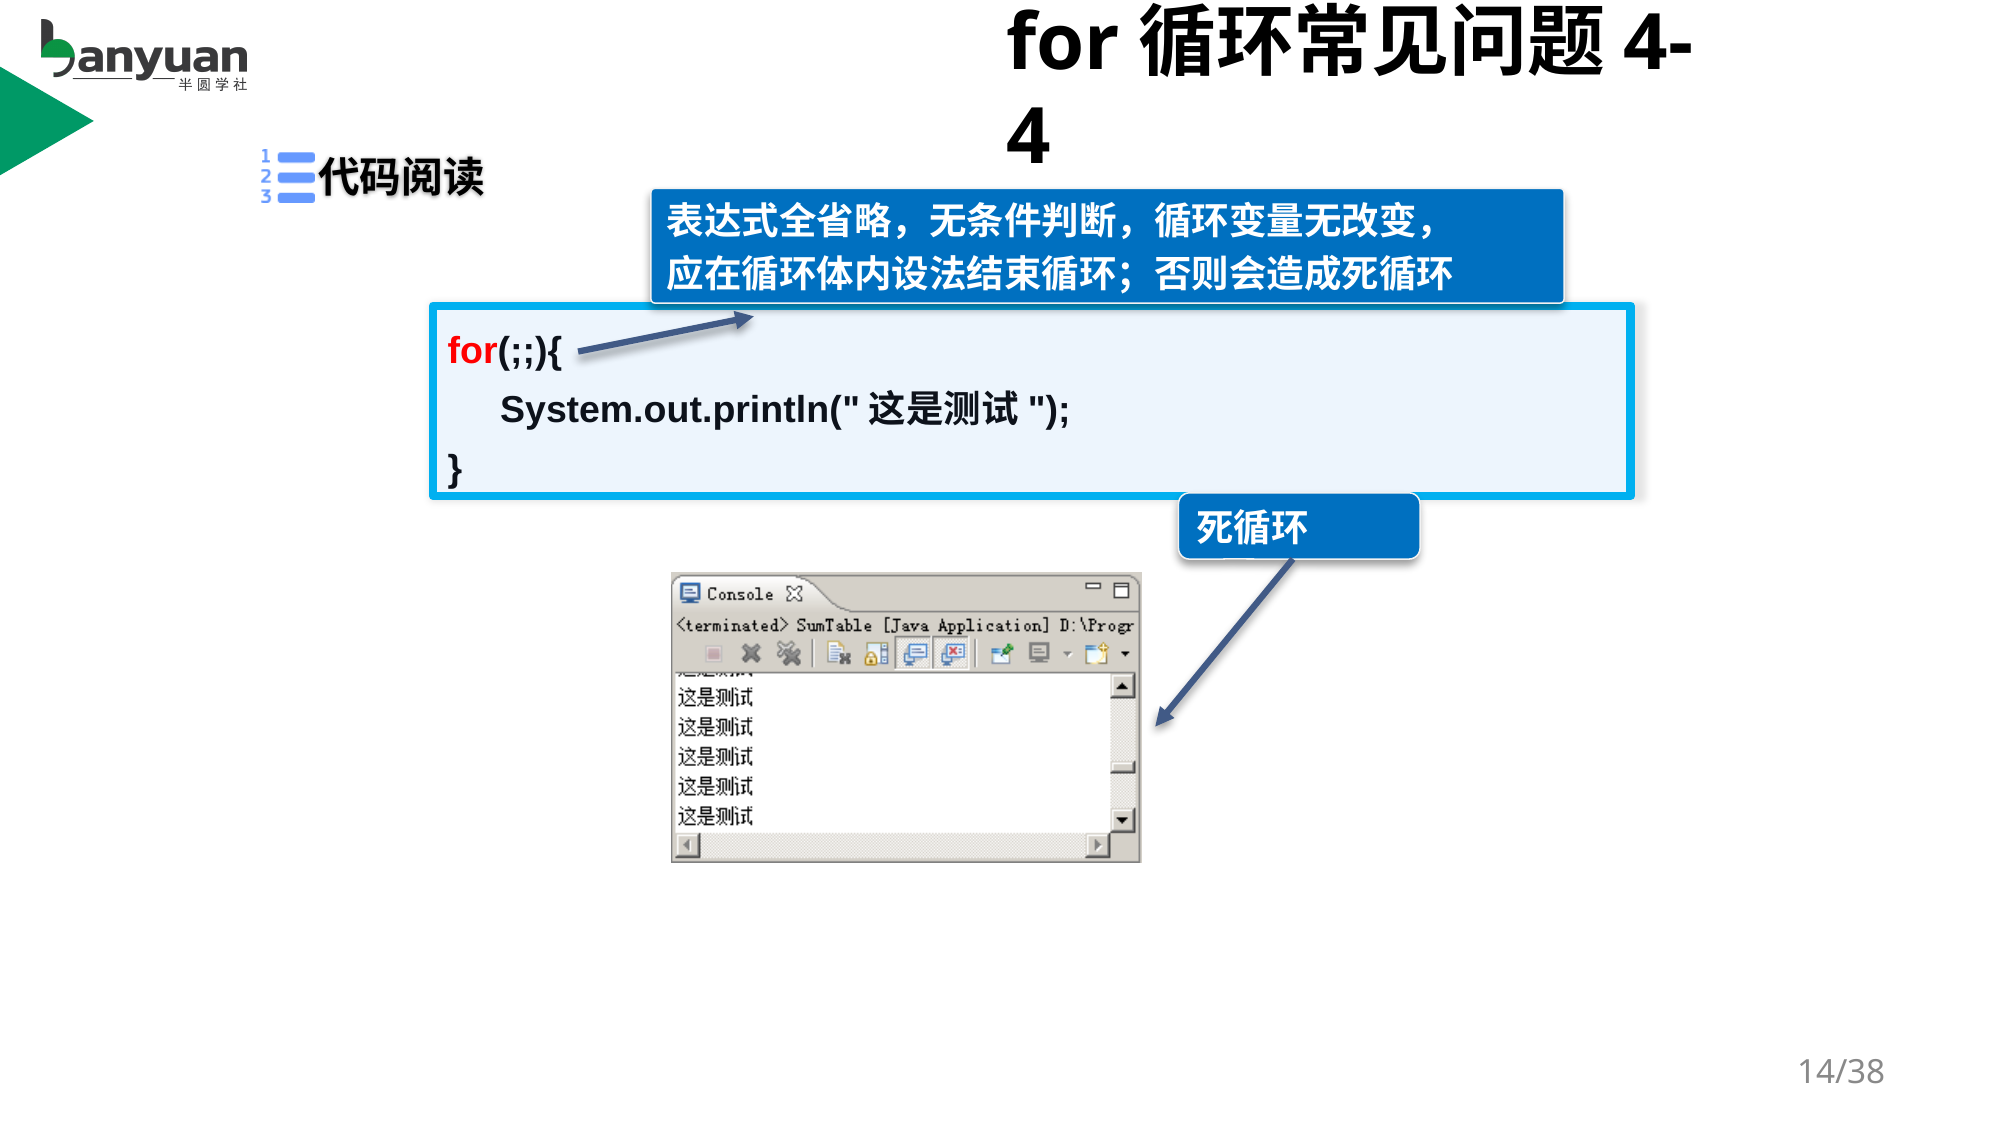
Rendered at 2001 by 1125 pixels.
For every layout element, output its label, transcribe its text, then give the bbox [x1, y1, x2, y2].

picture [671, 571, 1142, 863]
picture [41, 19, 247, 91]
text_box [261, 142, 501, 209]
text_box for(;;){ System.out.println("这是测试"); } [432, 305, 1631, 496]
text_box 死循环 [1178, 492, 1421, 560]
slide_number /38 [1433, 1042, 1901, 1104]
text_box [1140, 573, 1309, 712]
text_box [577, 316, 755, 352]
title for循环常见问题4-4 [991, 42, 1737, 129]
text_box 表达式全省略，无条件判断，循环变量无改变， 应在循环体内设法结束循环；否则会造成死循环 [650, 188, 1565, 304]
